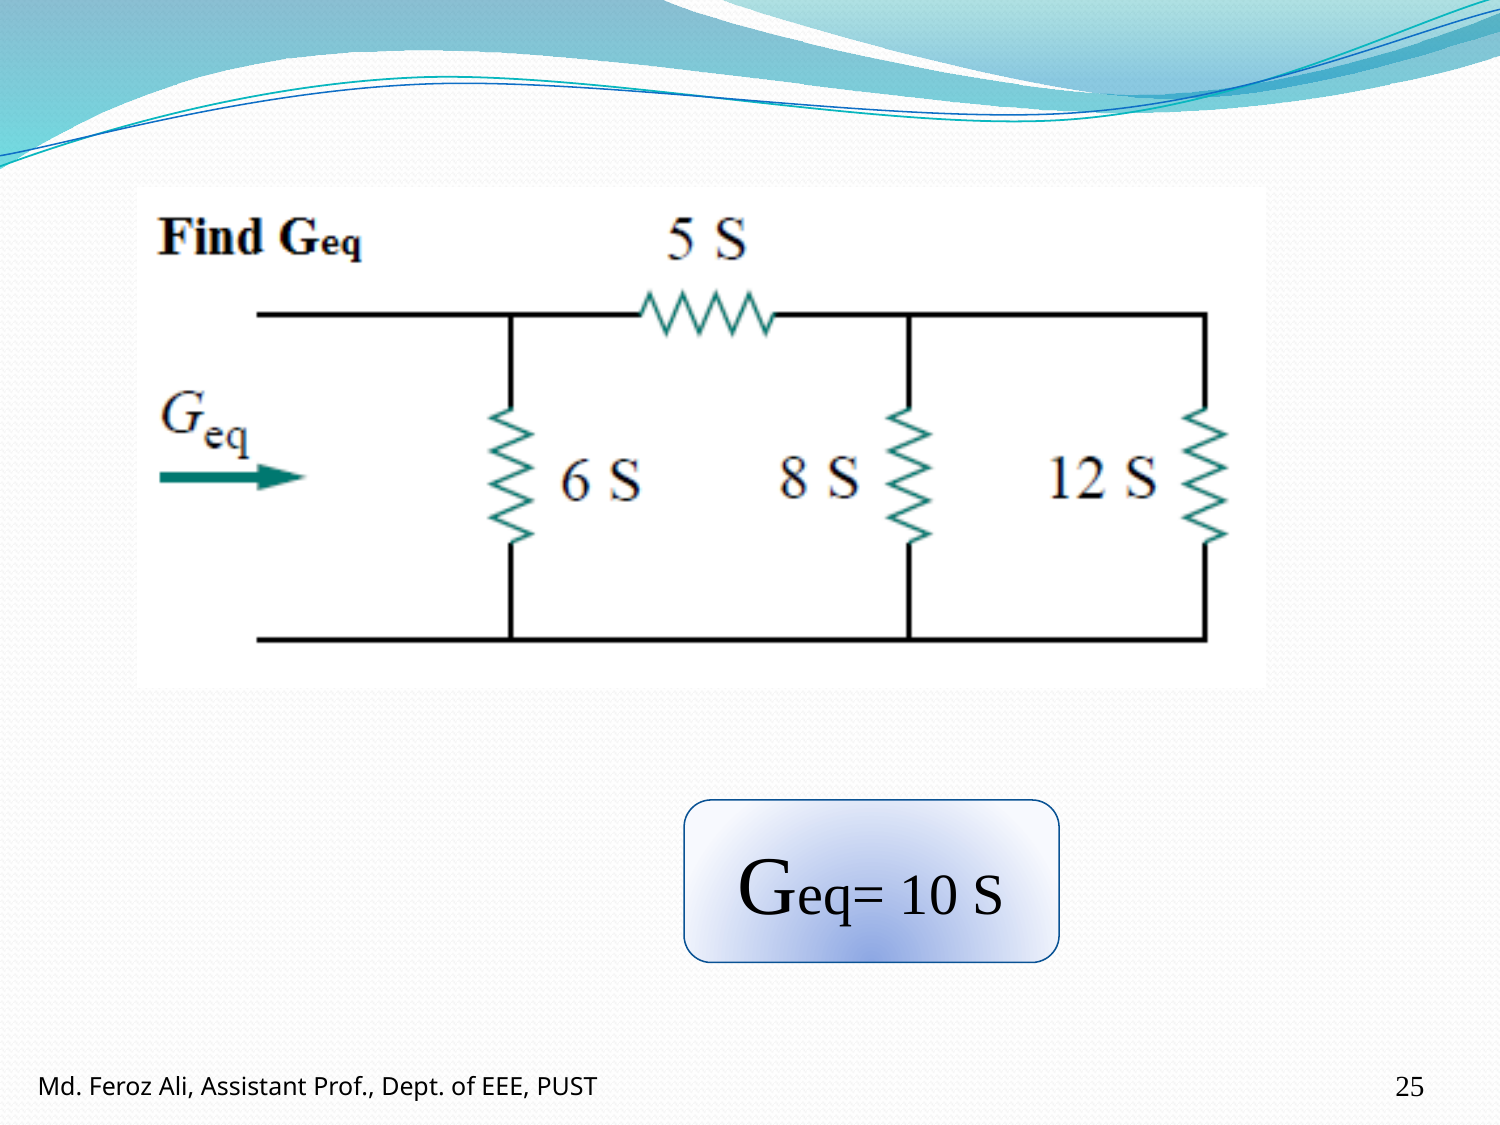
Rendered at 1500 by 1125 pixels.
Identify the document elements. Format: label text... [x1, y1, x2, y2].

footer Md. Feroz Ali, Assistant Prof., Dept. of EEE, PUST [37, 1043, 763, 1100]
text_box Geq= 10 S [683, 799, 1060, 964]
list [137, 187, 1266, 688]
slide_number 25 [1299, 1042, 1425, 1103]
